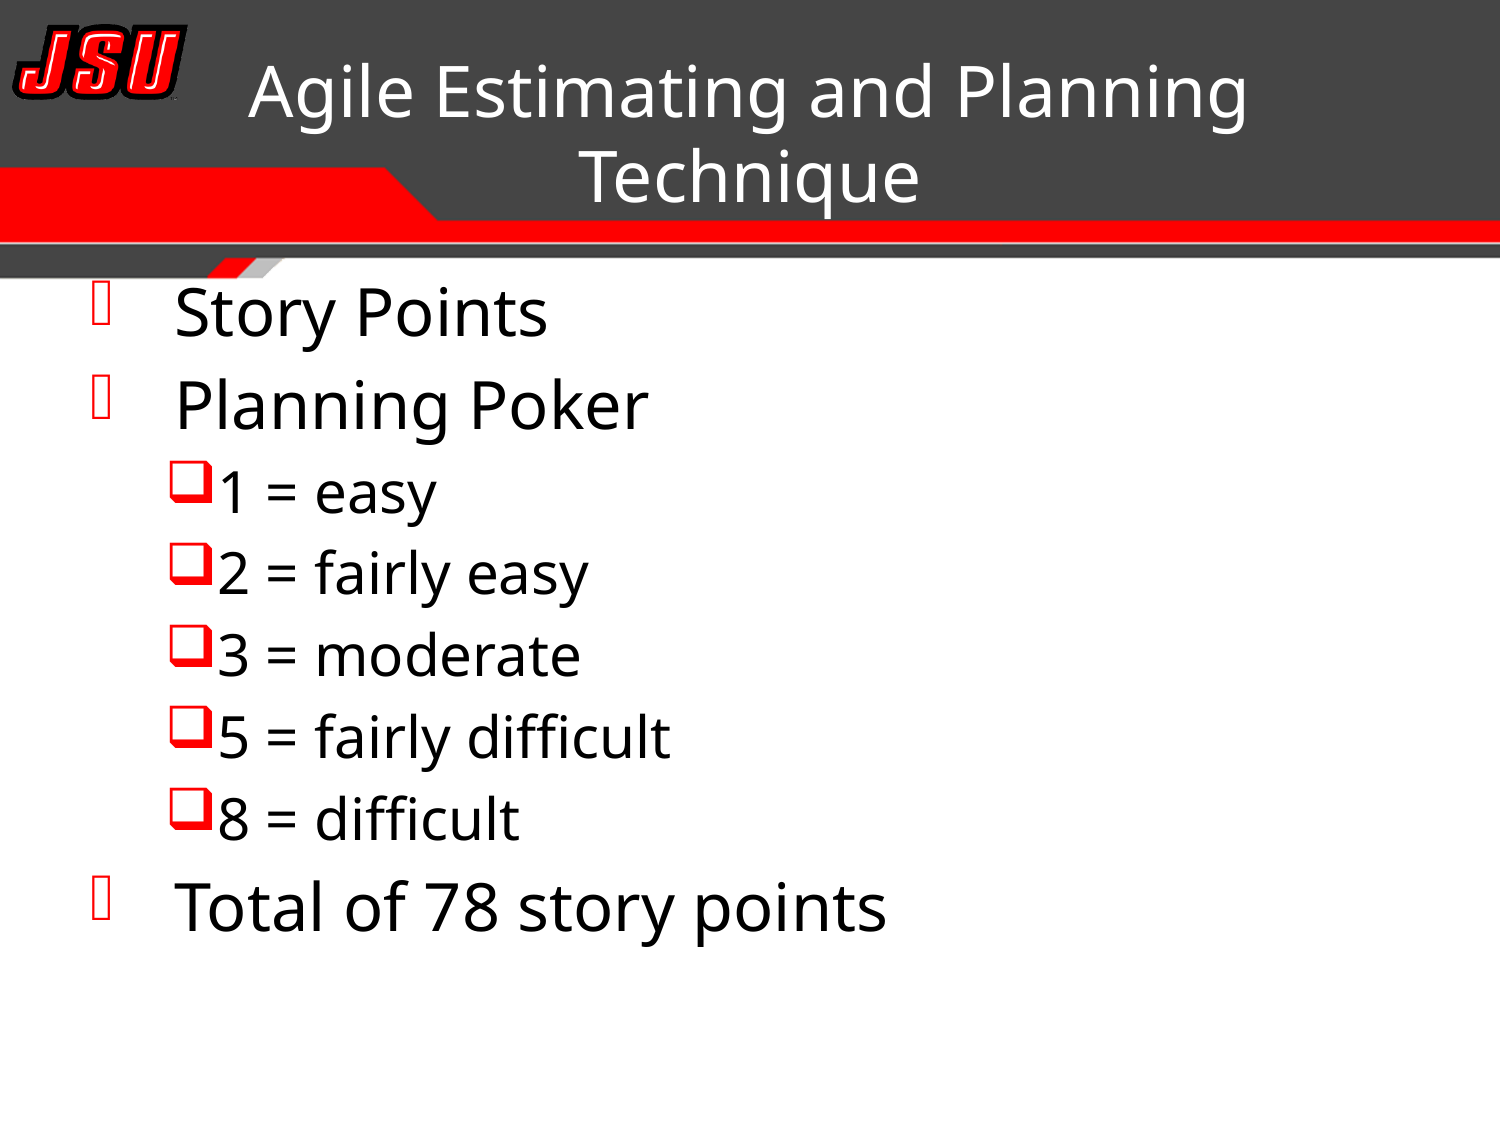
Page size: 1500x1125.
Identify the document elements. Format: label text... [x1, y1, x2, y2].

picture [0, 0, 1500, 1125]
list Story Points Planning Poker 1 = easy 2 = fairly easy 3 = moderate 5 = fairly difficult 8 = difficult Total of 78 story points [75, 262, 1425, 1005]
title Agile Estimating and Planning Technique [75, 37, 1425, 225]
